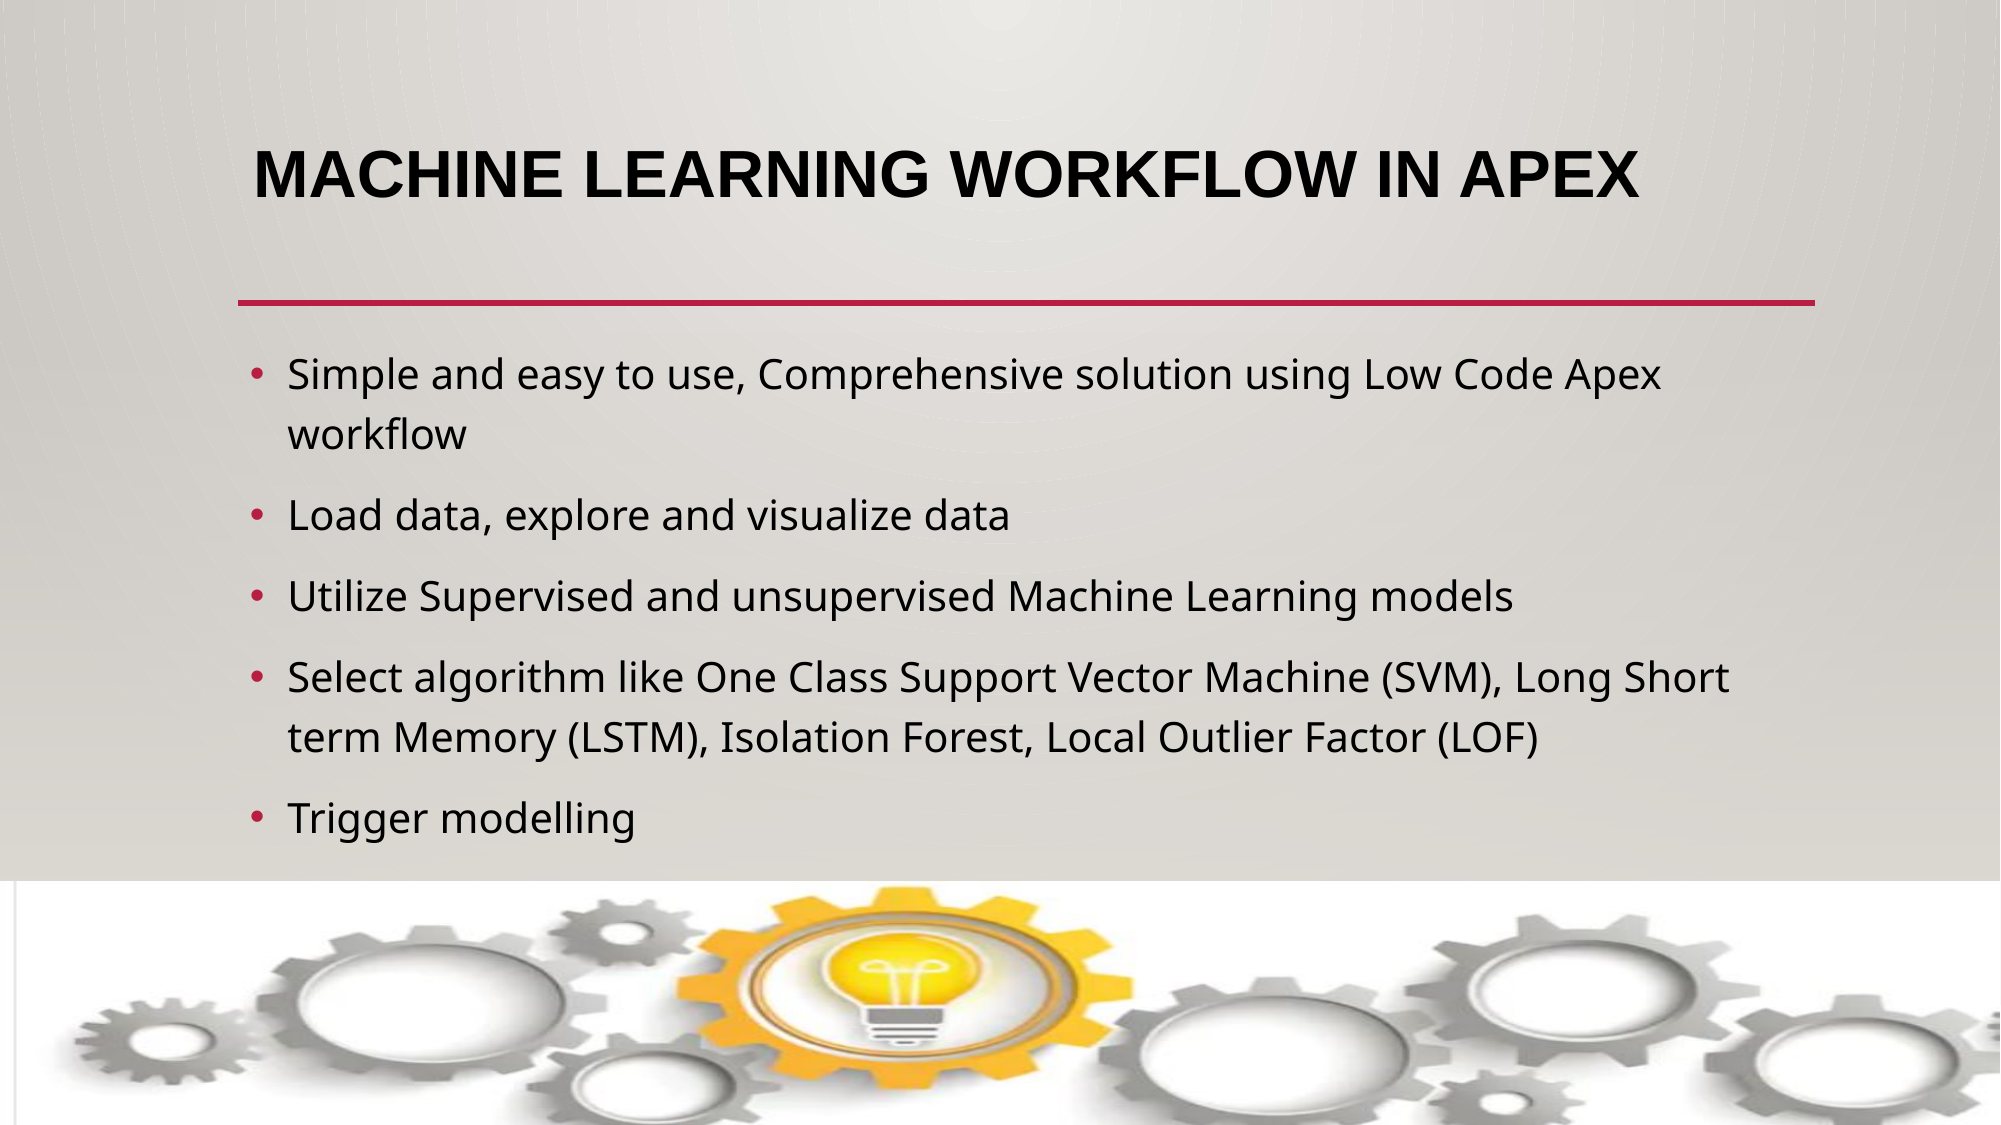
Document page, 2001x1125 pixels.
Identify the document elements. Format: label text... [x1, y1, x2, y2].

text_box [0, 881, 2000, 1125]
title Machine Learning workflow in Apex [238, 131, 1814, 305]
list Simple and easy to use, Comprehensive solution using Low Code Apex workflow Load data, explore and visualize data Utilize Supervised and unsupervised Machine Learning models Select algorithm like One Class Support Vector Machine (SVM), Long Short term Memory (LSTM), Isolation Forest, Local Outlier Factor (LOF) Trigger modelling Catch an anomaly [234, 330, 1811, 881]
